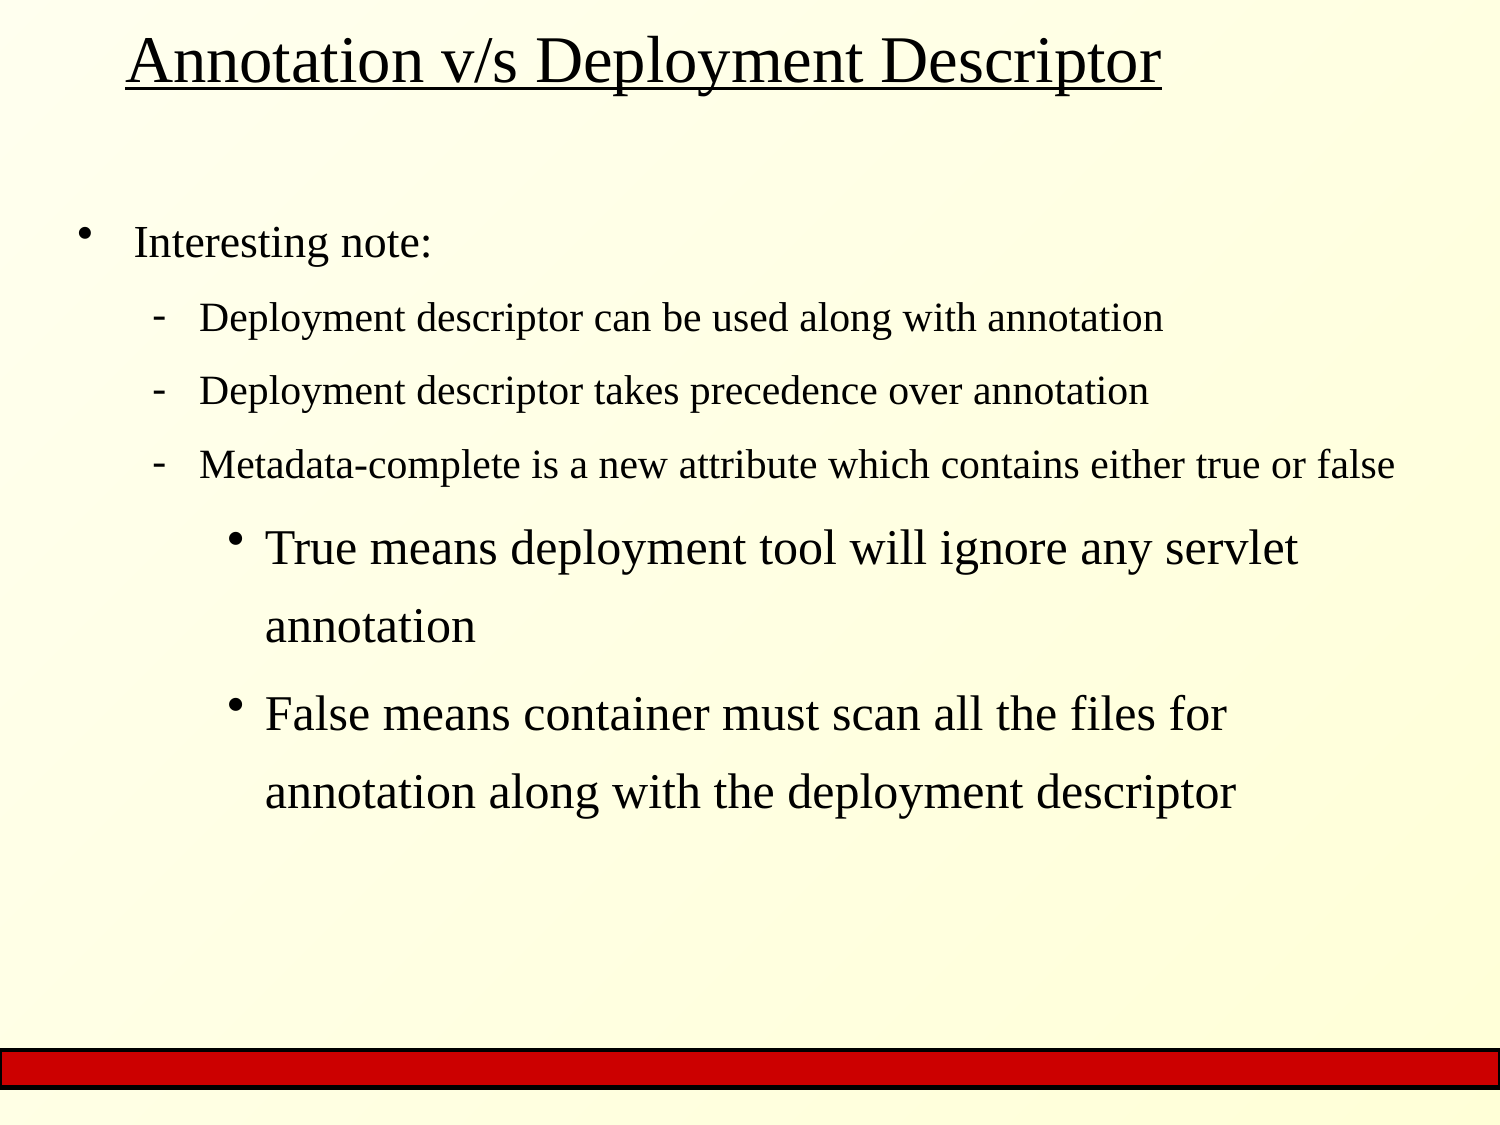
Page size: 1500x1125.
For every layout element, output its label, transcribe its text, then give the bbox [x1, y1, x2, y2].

list Interesting note: Deployment descriptor can be used along with annotation Deployment descriptor takes precedence over annotation Metadata-complete is a new attribute which contains either true or false True means deployment tool will ignore any servlet annotation False means container must scan all the files for annotation along with the deployment descriptor [62, 187, 1413, 930]
title Annotation v/s Deployment Descriptor [0, 0, 1288, 125]
